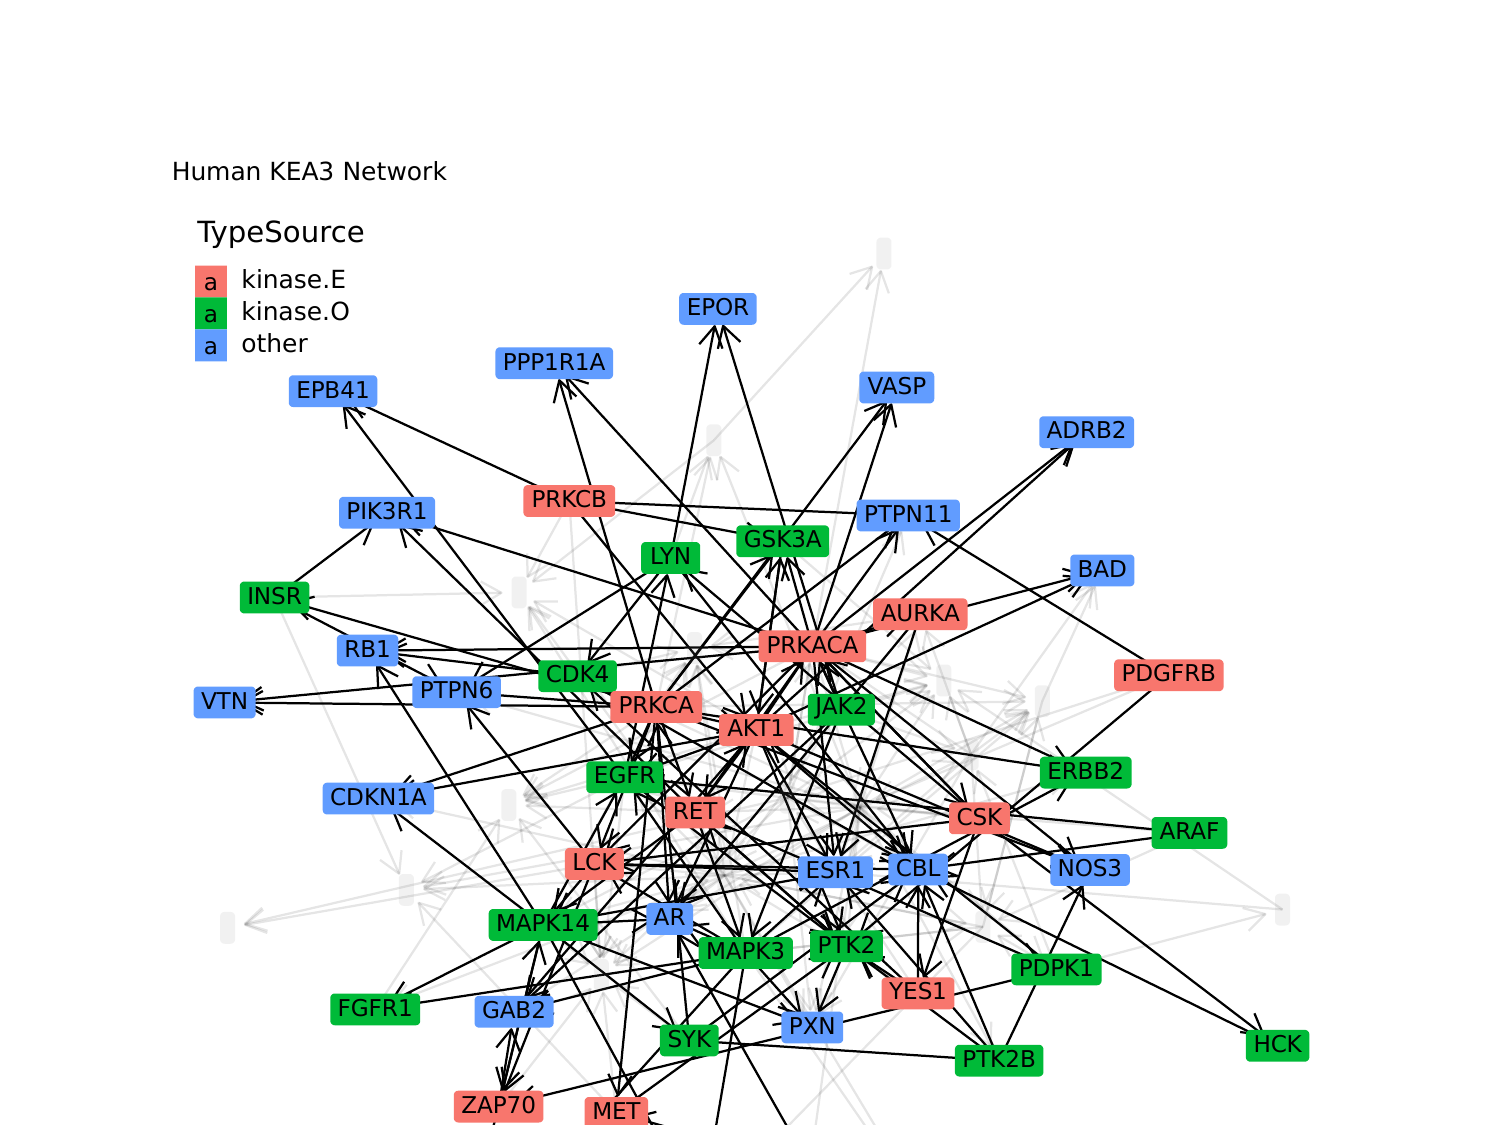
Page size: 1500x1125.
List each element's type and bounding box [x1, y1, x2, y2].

text_box [149, 149, 1351, 1125]
